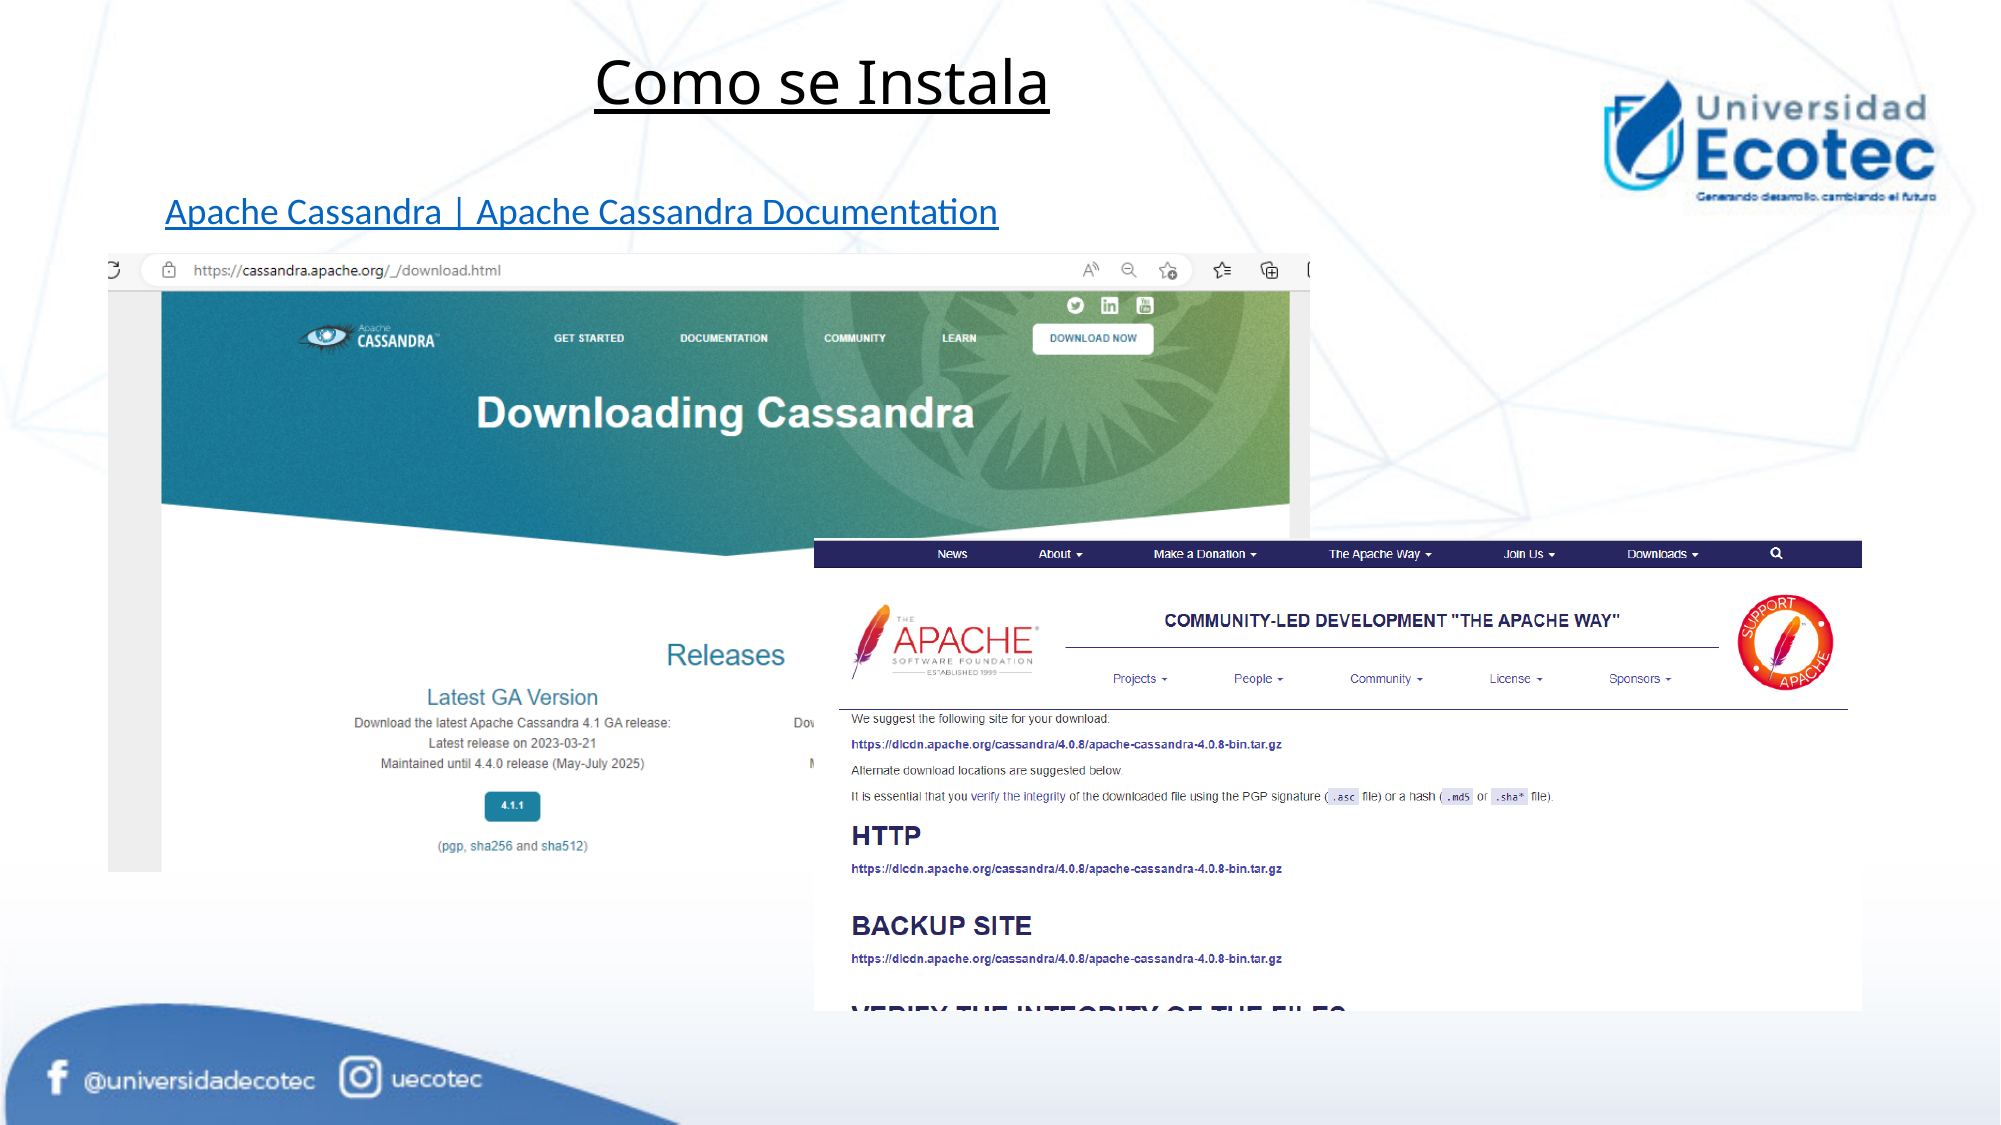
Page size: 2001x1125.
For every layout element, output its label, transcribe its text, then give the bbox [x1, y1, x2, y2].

text_box Apache Cassandra | Apache Cassandra Documentation [150, 179, 1151, 240]
title Como se Instala [0, 44, 1645, 186]
picture [0, 0, 2001, 1125]
